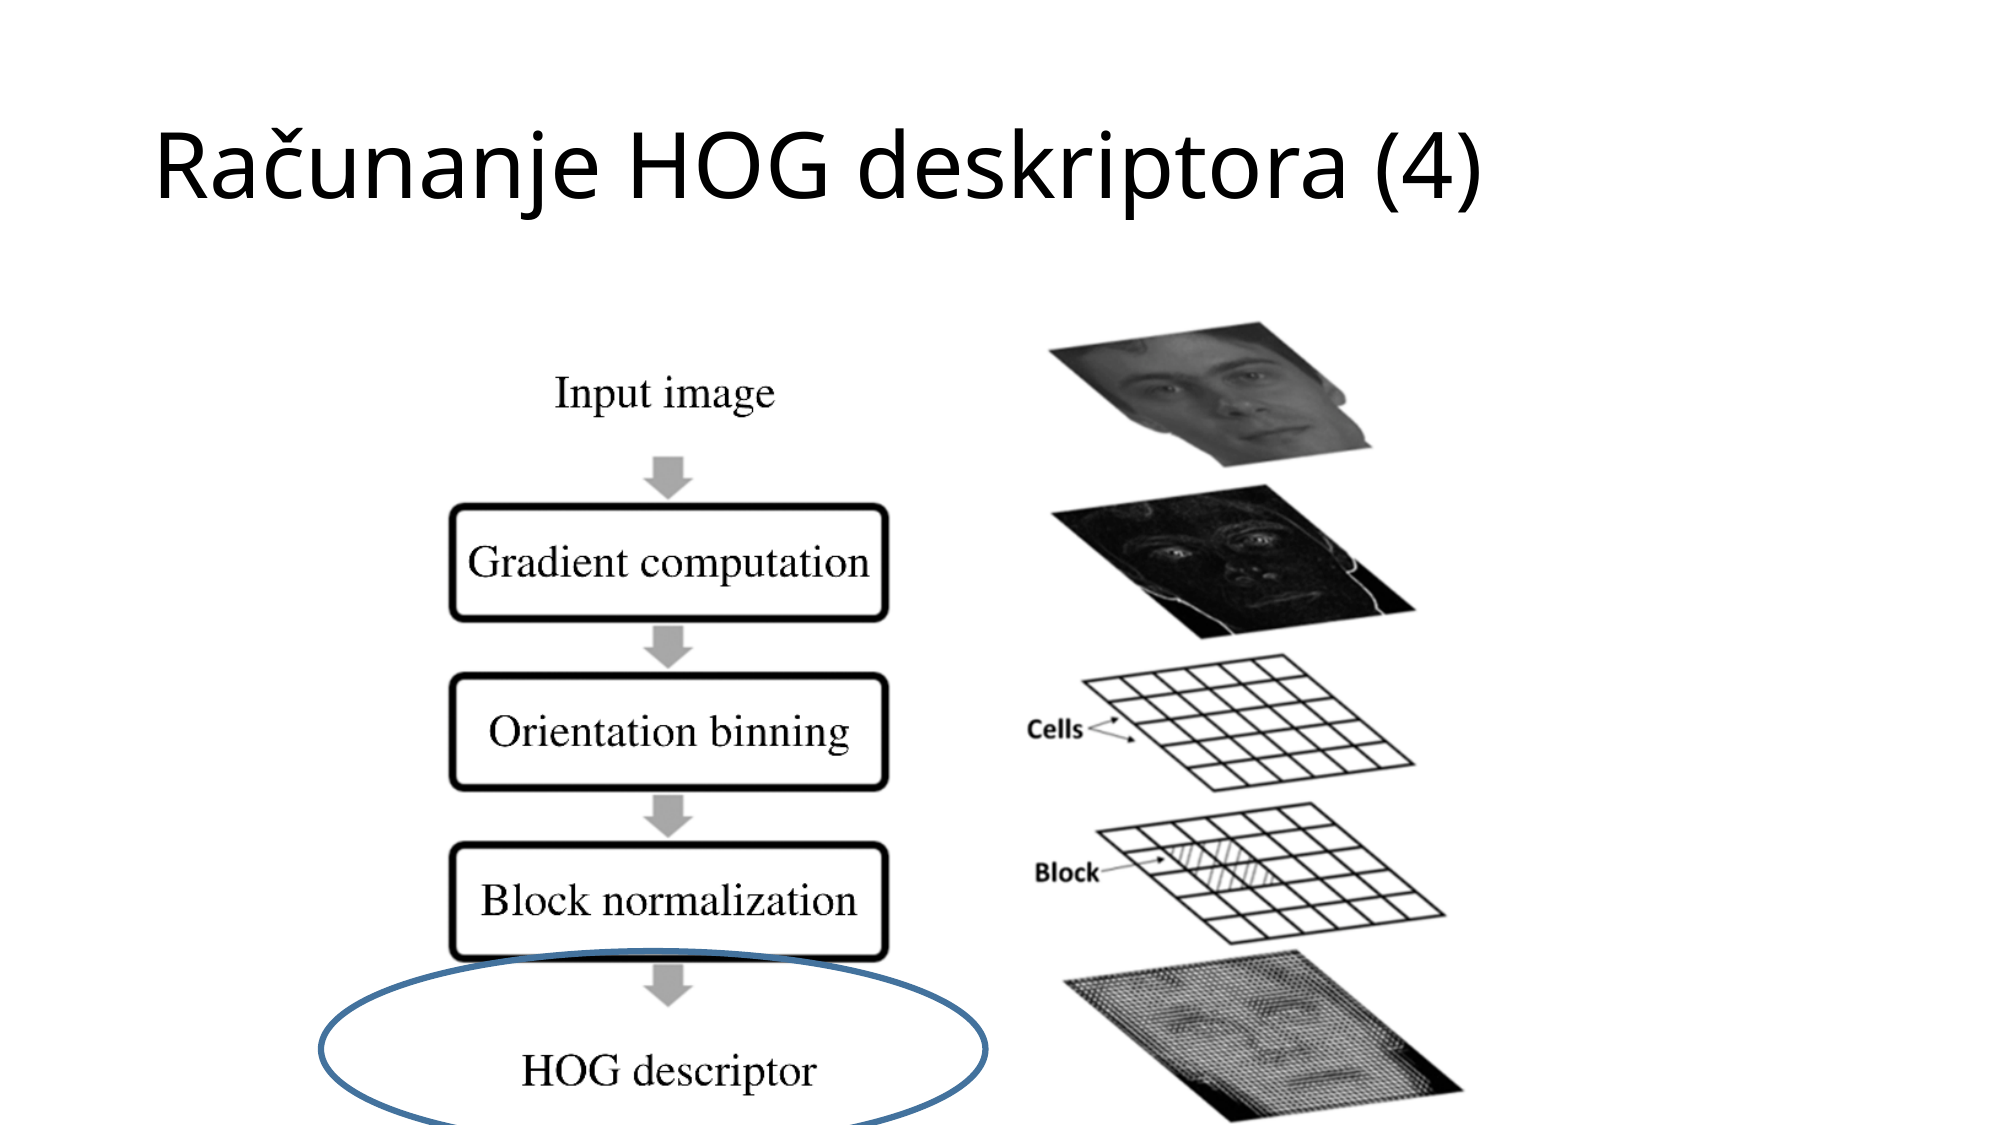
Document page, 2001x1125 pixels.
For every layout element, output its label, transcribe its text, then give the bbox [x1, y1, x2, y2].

title Računanje HOG deskriptora (4) [137, 59, 1863, 278]
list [445, 317, 1468, 1125]
text_box [319, 971, 445, 1125]
